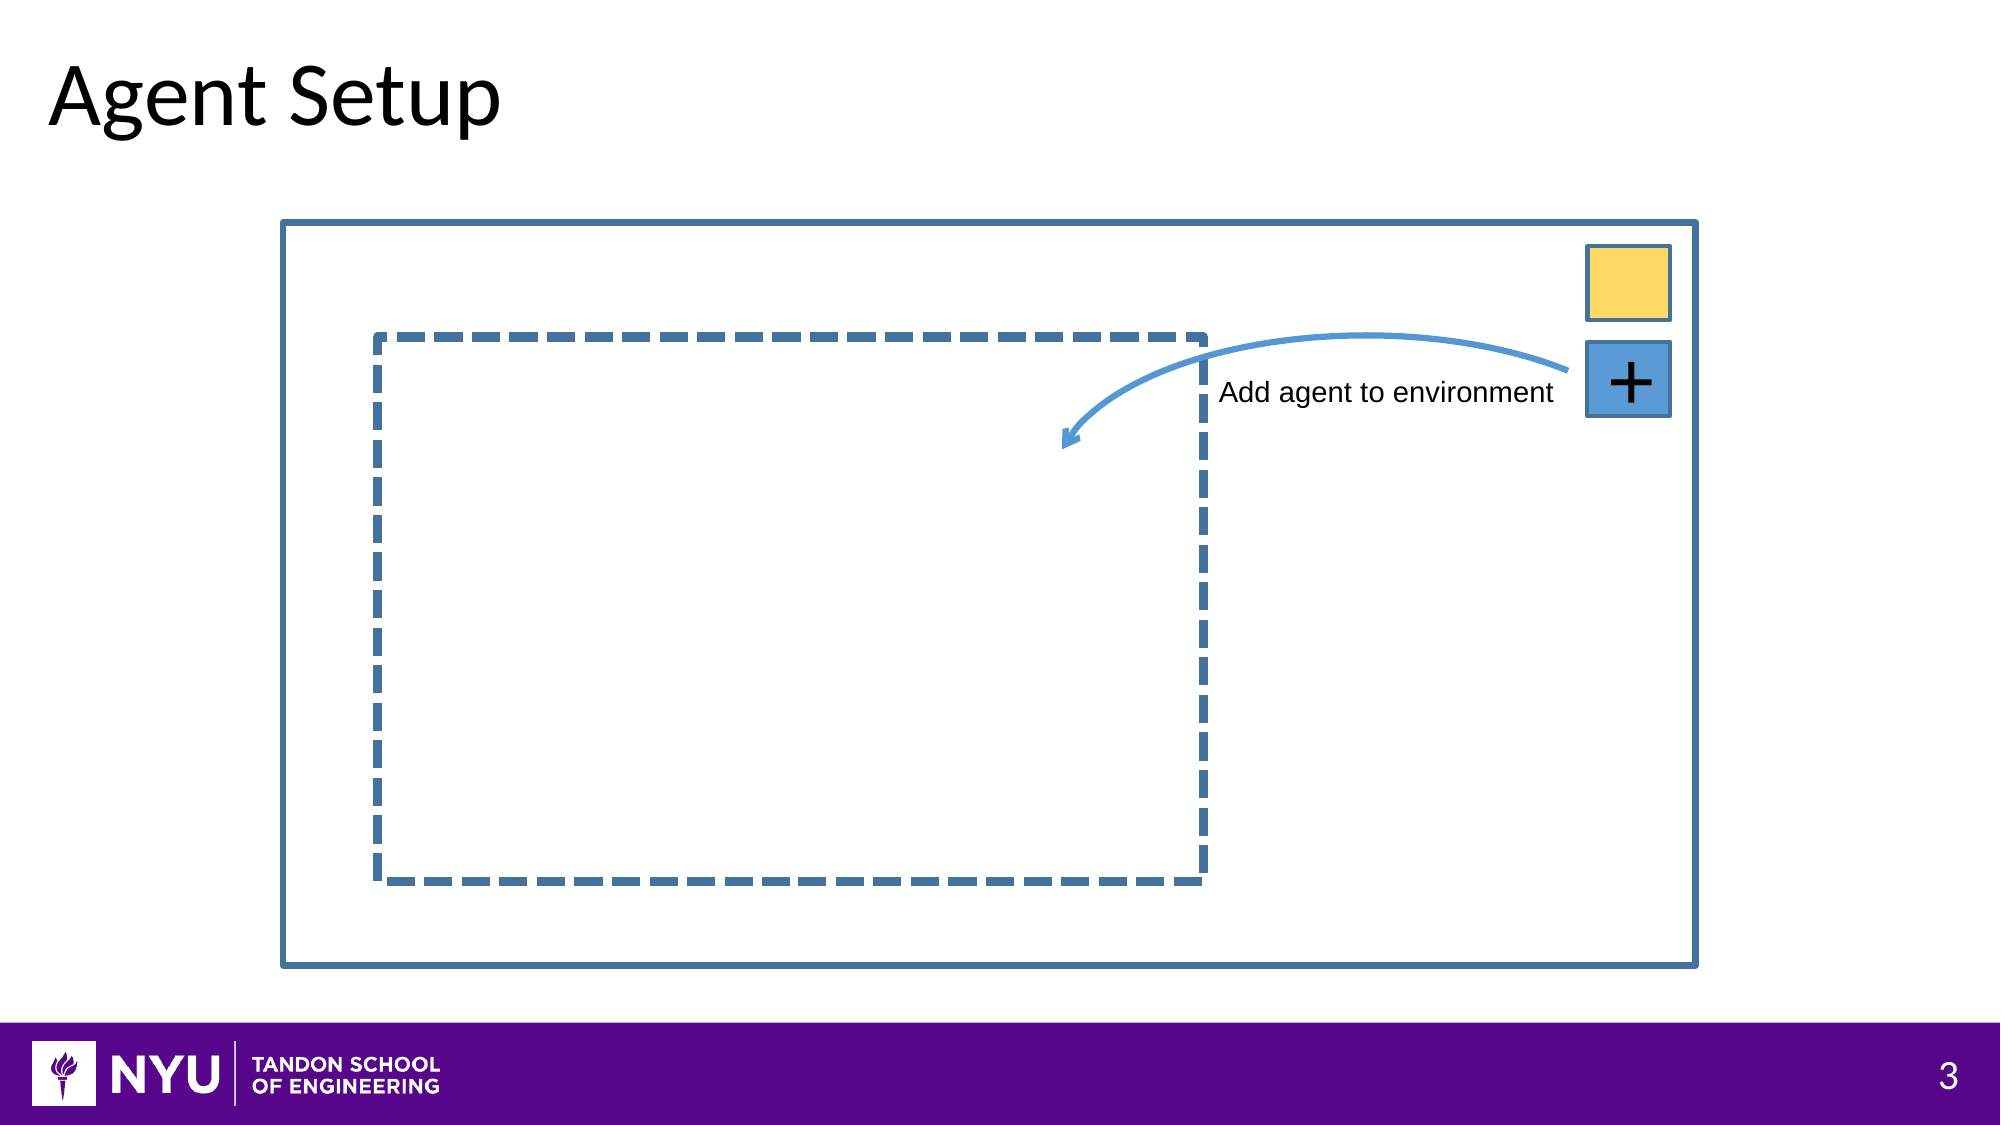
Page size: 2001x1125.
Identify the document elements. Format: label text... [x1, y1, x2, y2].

picture [32, 1041, 440, 1106]
text_box [1062, 334, 1569, 485]
title Agent Setup [33, 39, 1971, 153]
text_box [375, 335, 1205, 883]
text_box + [1592, 320, 1661, 435]
text_box [1661, 340, 1672, 418]
text_box Add agent to environment [1490, 365, 1570, 416]
text_box [281, 220, 1698, 968]
text_box [1585, 244, 1672, 322]
text_box [1585, 340, 1592, 418]
slide_number 3 [1524, 1042, 1975, 1103]
